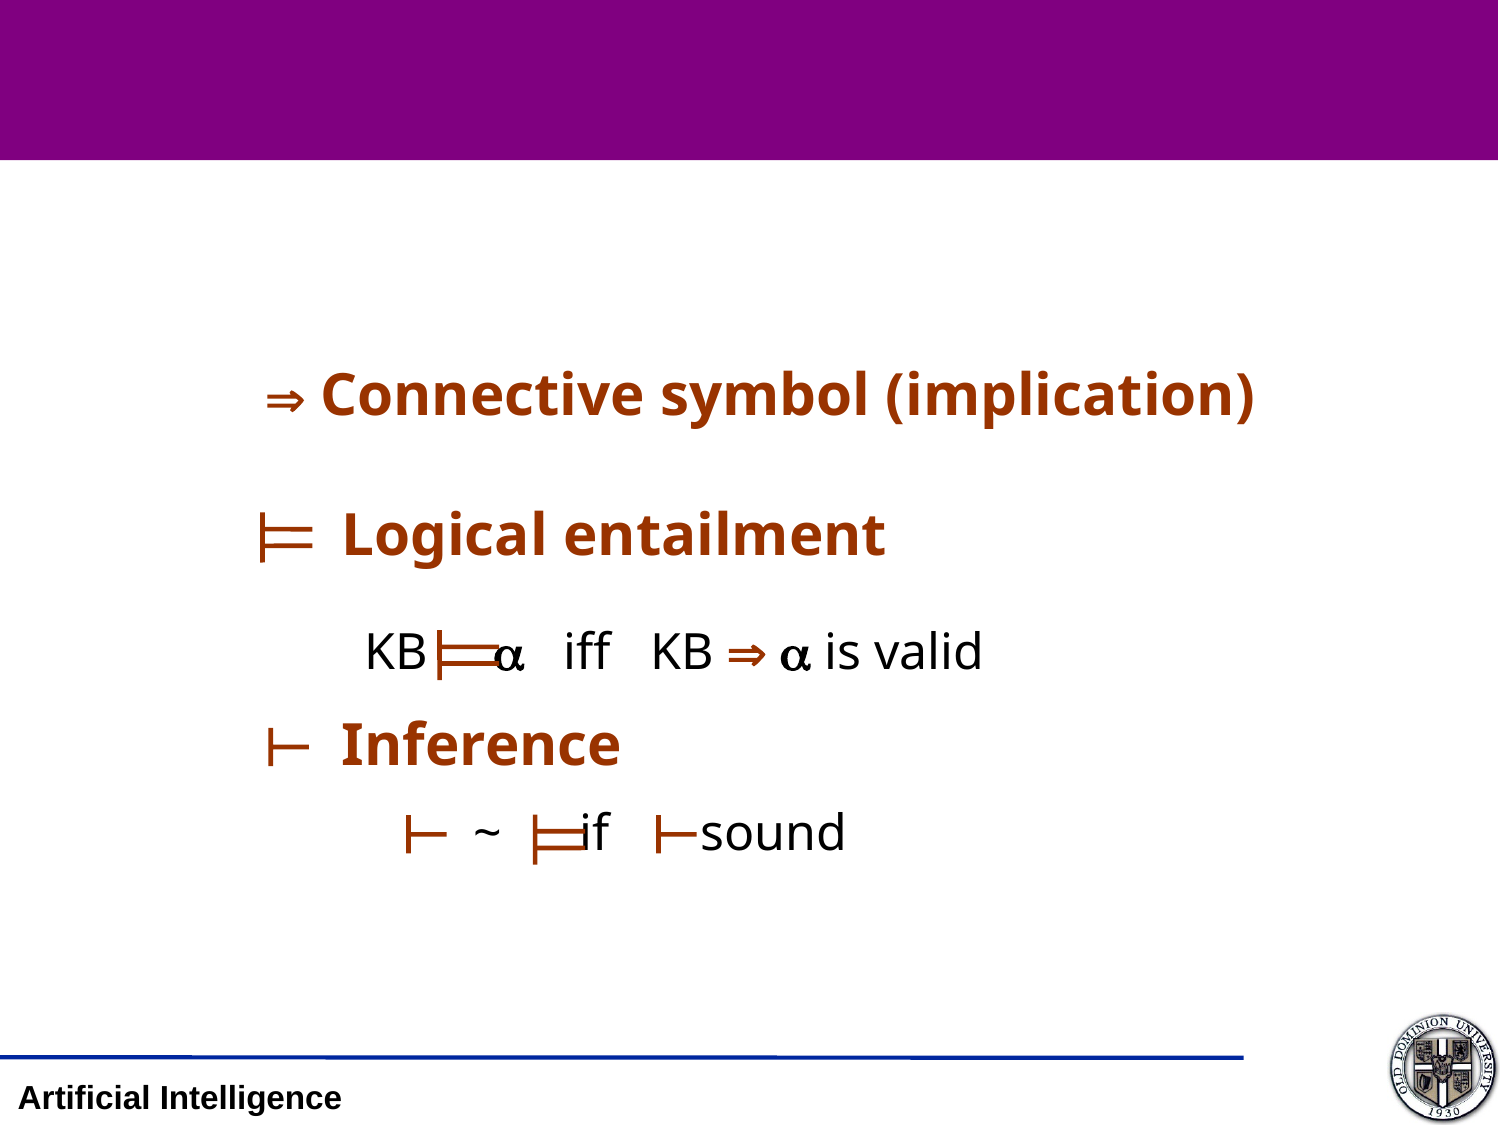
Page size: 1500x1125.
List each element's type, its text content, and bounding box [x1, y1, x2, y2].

text_box  Connective symbol (implication) Logical entailment Inference [250, 349, 1271, 785]
text_box  [250, 711, 336, 783]
picture [1387, 1012, 1500, 1125]
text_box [349, 612, 1050, 688]
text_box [359, 792, 884, 869]
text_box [262, 512, 313, 563]
